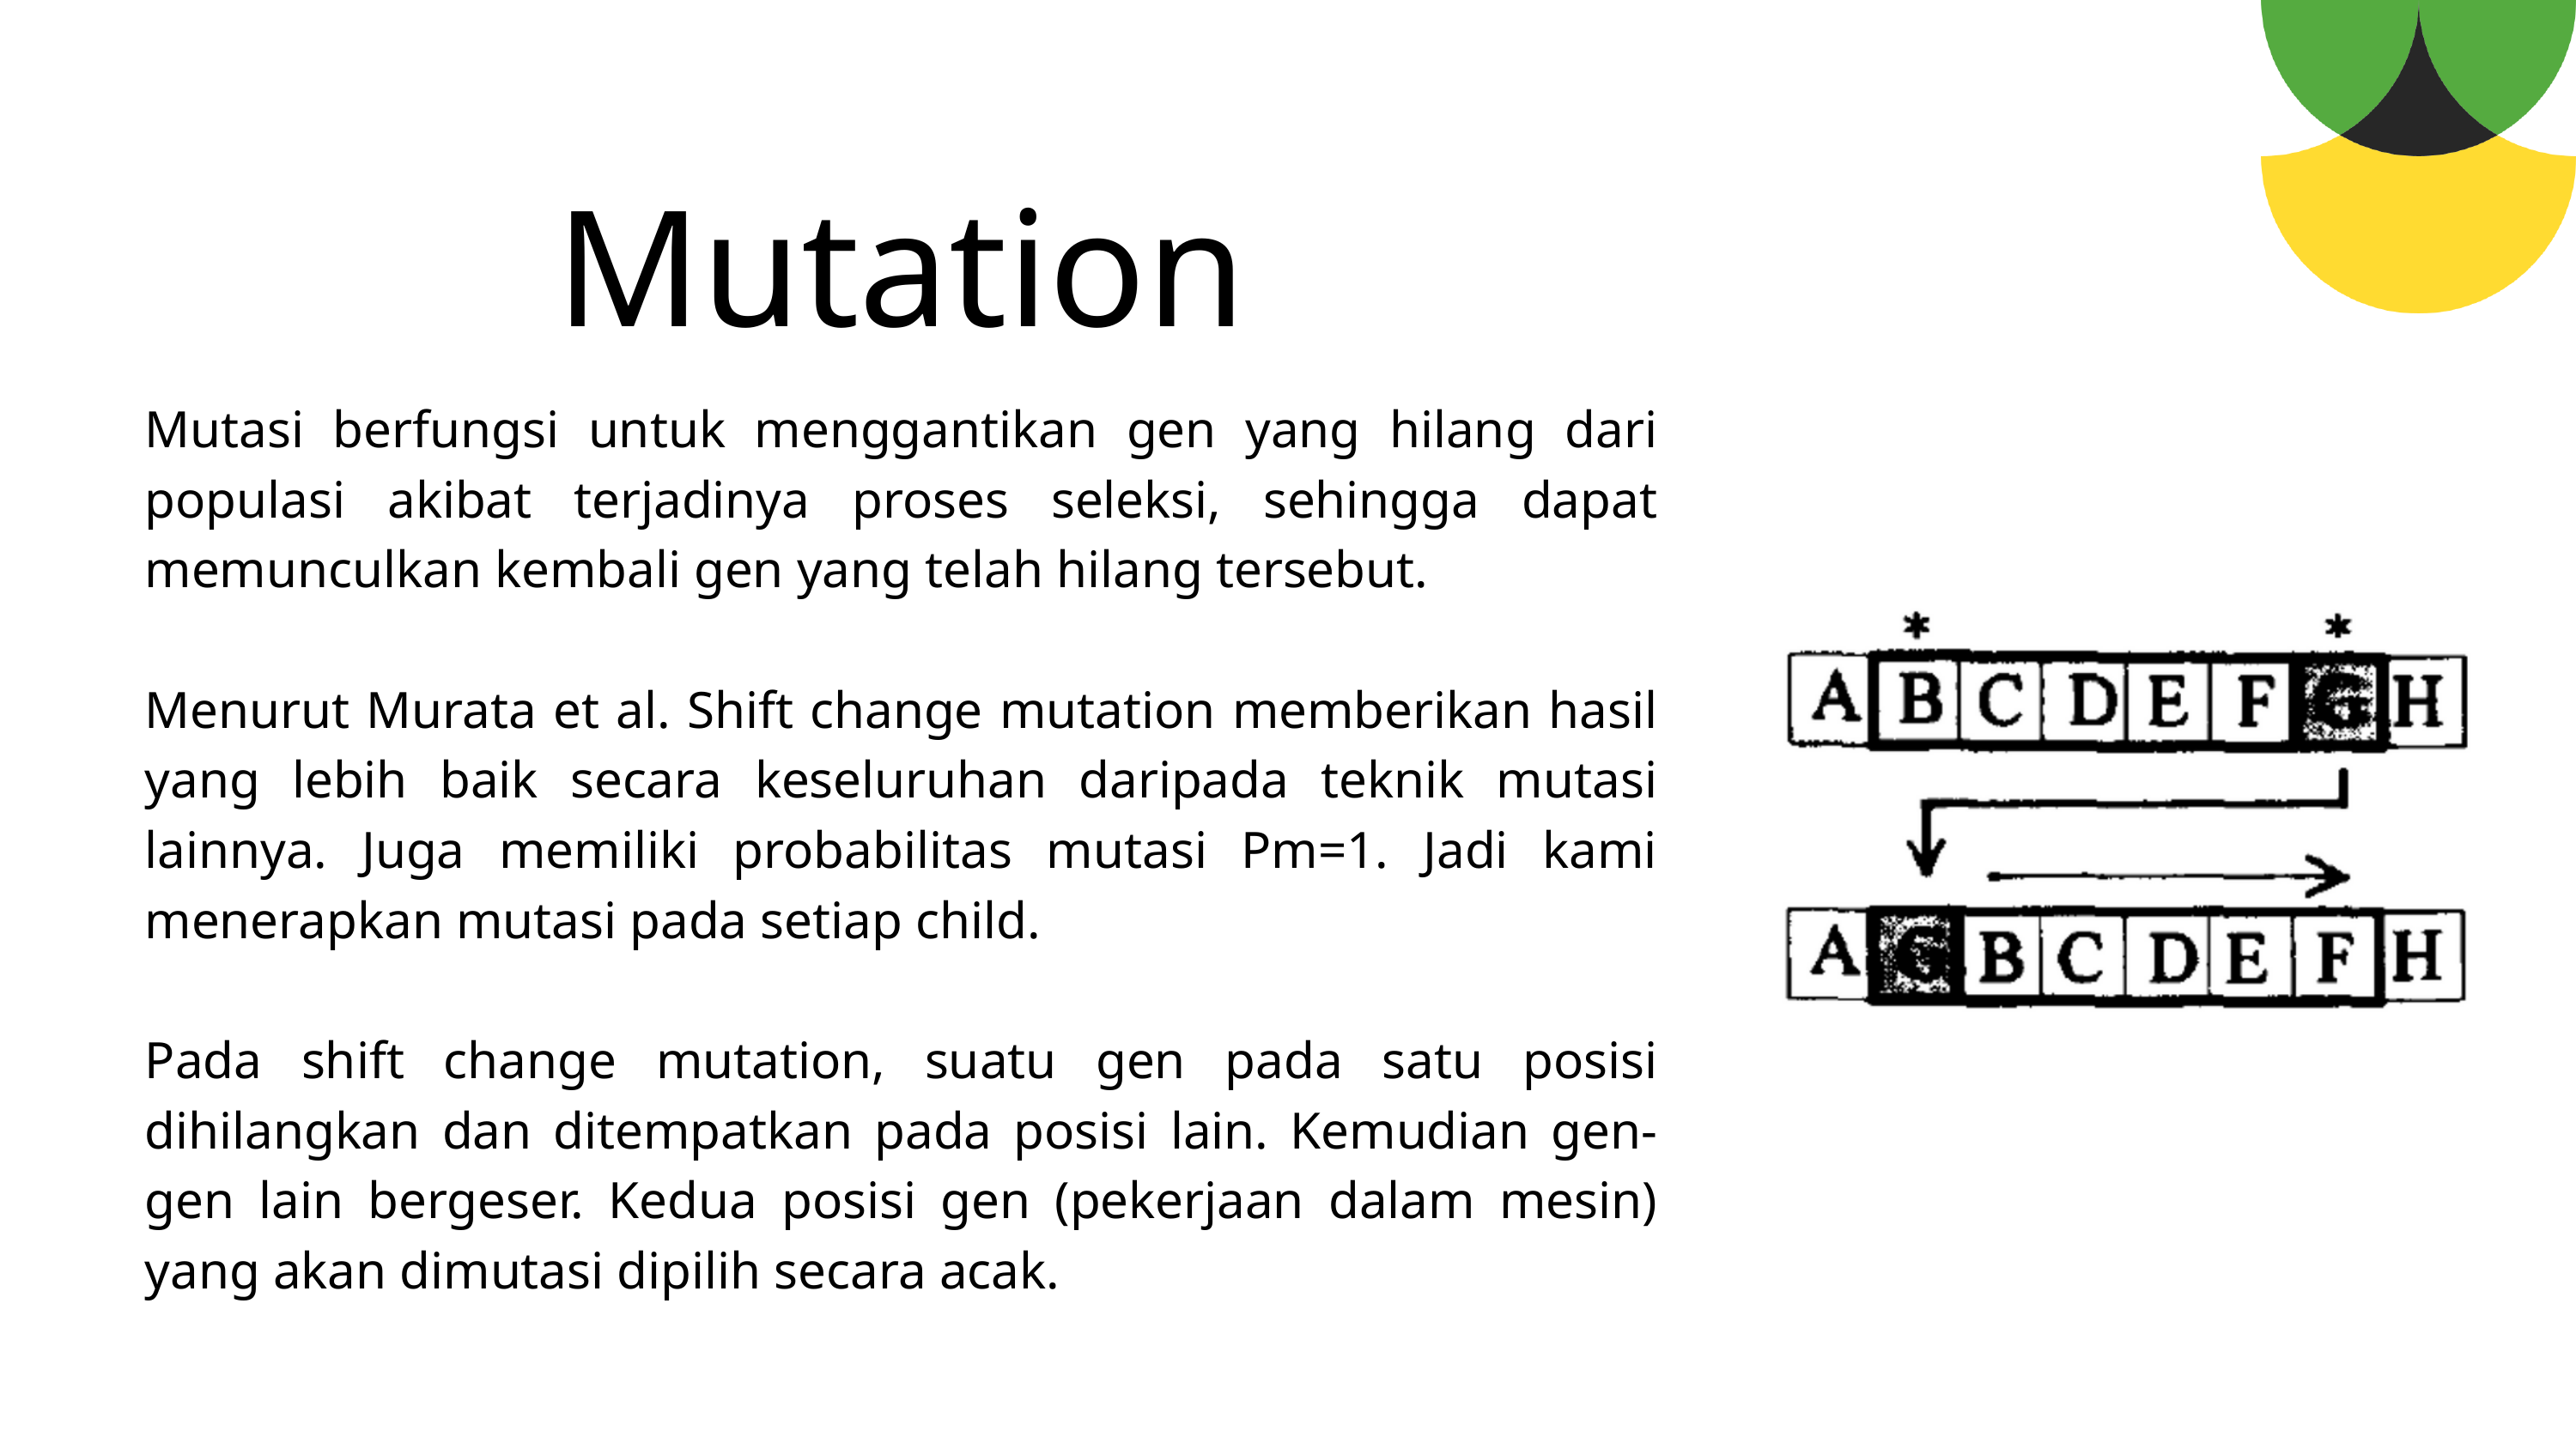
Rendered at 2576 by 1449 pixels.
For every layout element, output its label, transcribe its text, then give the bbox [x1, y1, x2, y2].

picture [1746, 556, 2488, 1056]
text_box Mutasi berfungsi untuk menggantikan gen yang hilang dari populasi akibat terjadinya proses seleksi, sehingga dapat memunculkan kembali gen yang telah hilang tersebut. Menurut Murata et al. Shift change mutation memberikan hasil yang lebih baik secara keseluruhan daripada teknik mutasi lainnya. Juga memiliki probabilitas mutasi Pm=1. Jadi kami menerapkan mutasi pada setiap child. Pada shift change mutation, suatu gen pada satu posisi dihilangkan dan ditempatkan pada posisi lain. Kemudian gen-gen lain bergeser. Kedua posisi gen (pekerjaan dalam mesin) yang akan dimutasi dipilih secara acak. [144, 387, 1658, 1300]
text_box Mutation [526, 133, 1276, 359]
picture [2261, 0, 2576, 314]
